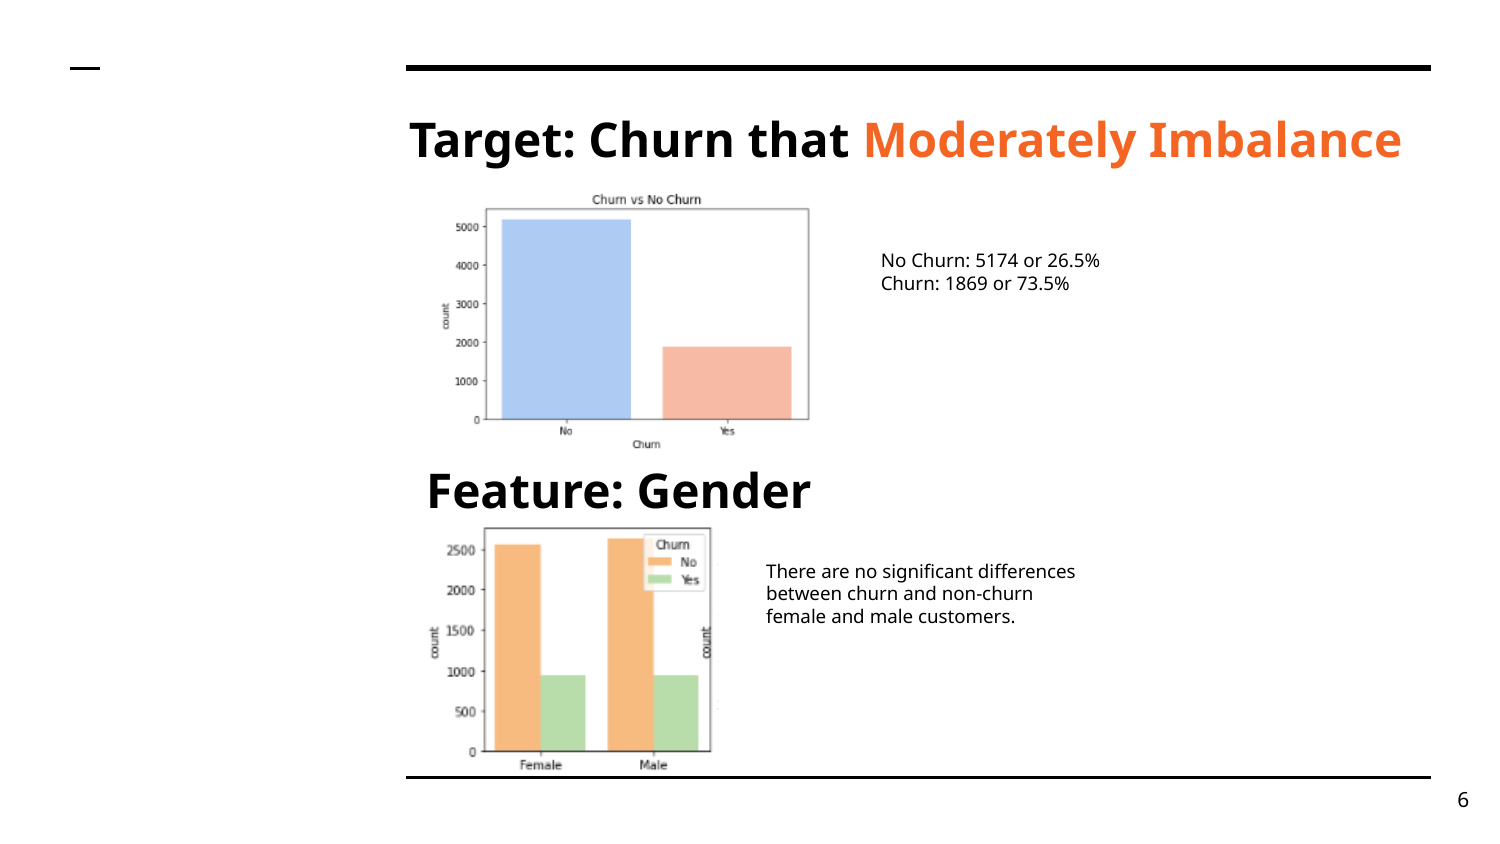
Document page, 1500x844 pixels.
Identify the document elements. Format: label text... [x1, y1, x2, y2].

text_box There are no significant differences between churn and non-churn female and male customers. [751, 550, 1108, 642]
picture [417, 523, 719, 776]
title Feature: Gender [411, 445, 1448, 550]
title Target: Churn that Moderately Imbalance [393, 94, 1431, 199]
picture [417, 185, 834, 456]
slide_number ‹#› [1394, 769, 1484, 834]
text_box No Churn: 5174 or 26.5% Churn: 1869 or 73.5% [865, 233, 1223, 309]
